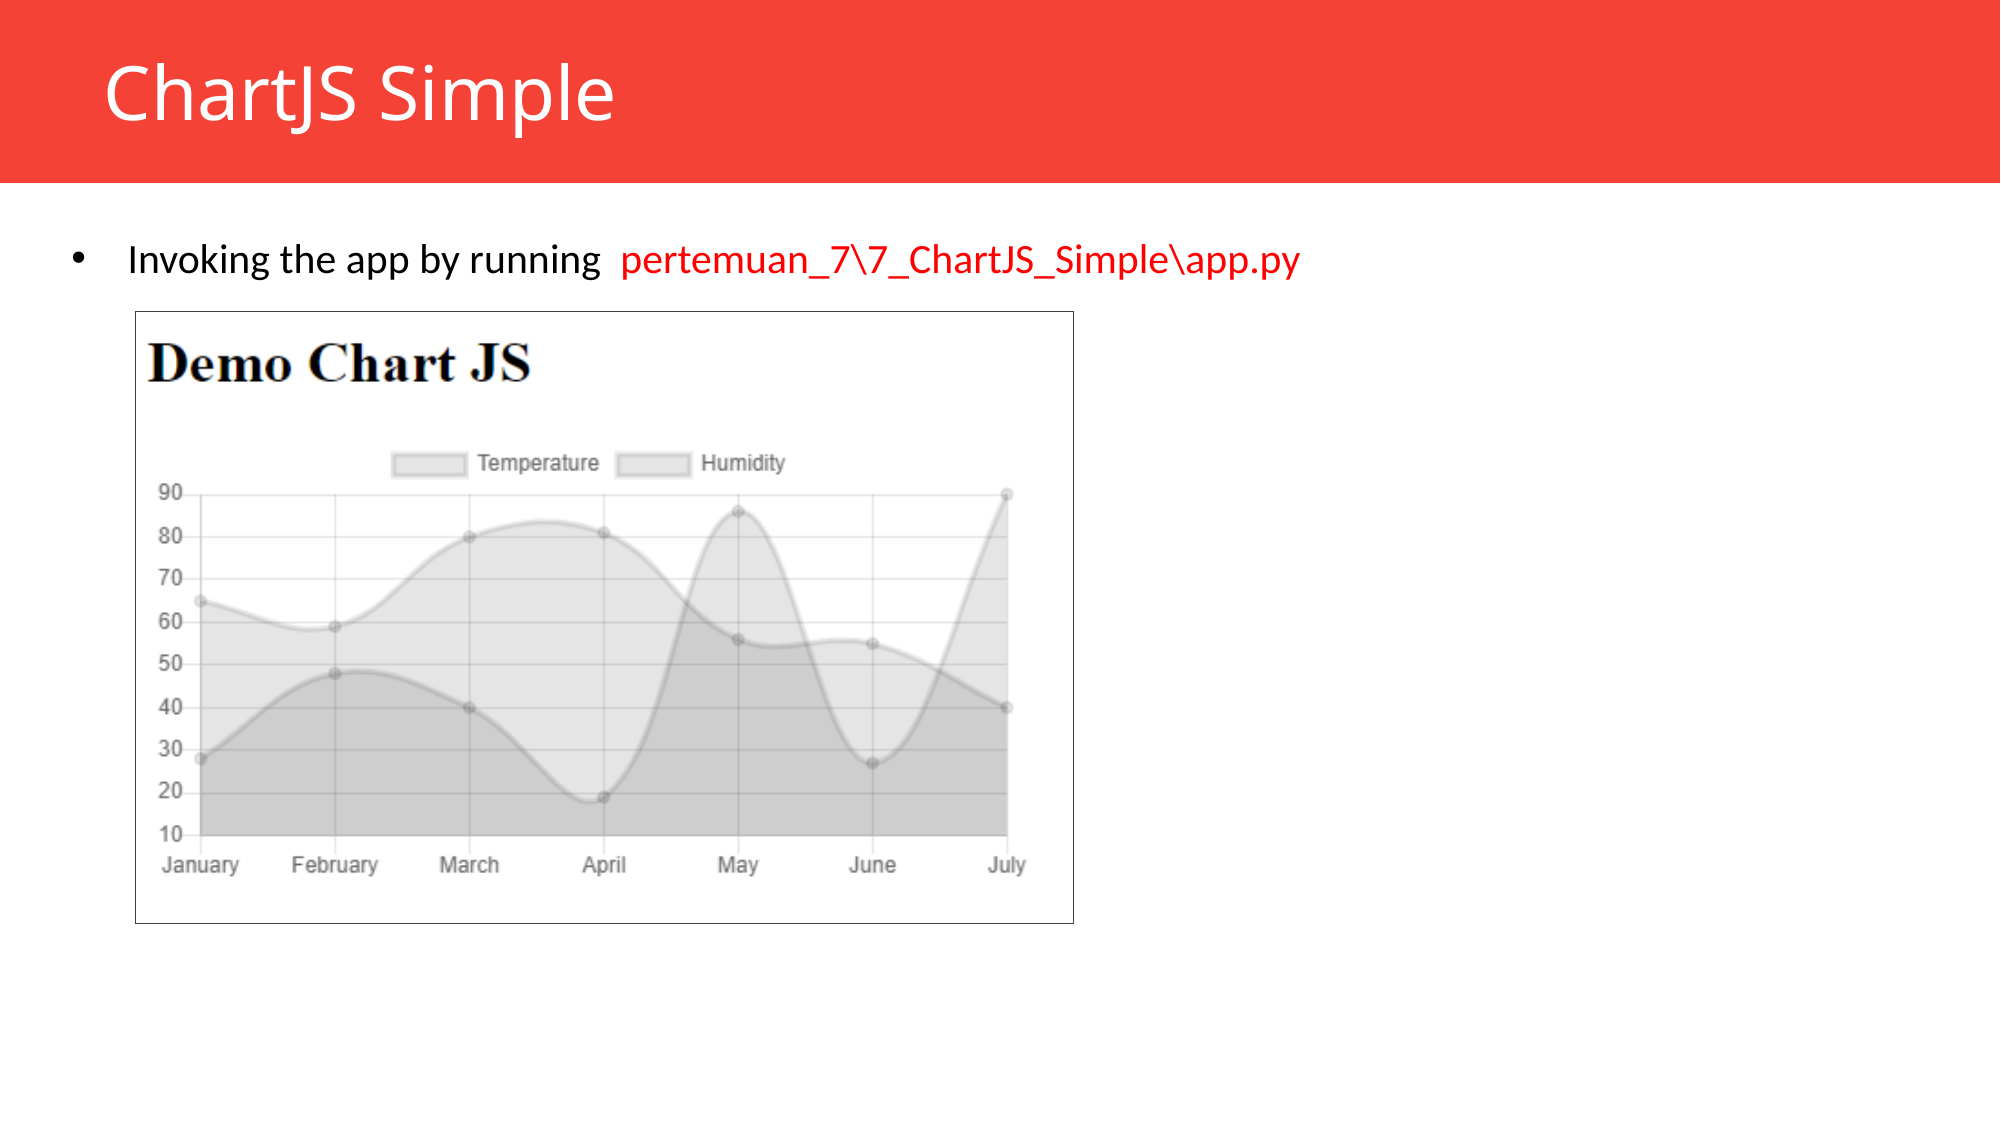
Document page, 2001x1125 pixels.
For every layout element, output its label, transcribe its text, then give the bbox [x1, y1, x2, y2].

text_box ChartJS Simple [89, 37, 633, 143]
picture [135, 311, 1074, 924]
text_box Invoking the app by running pertemuan_7\7_ChartJS_Simple\app.py [56, 224, 1316, 290]
text_box [0, 0, 2000, 184]
